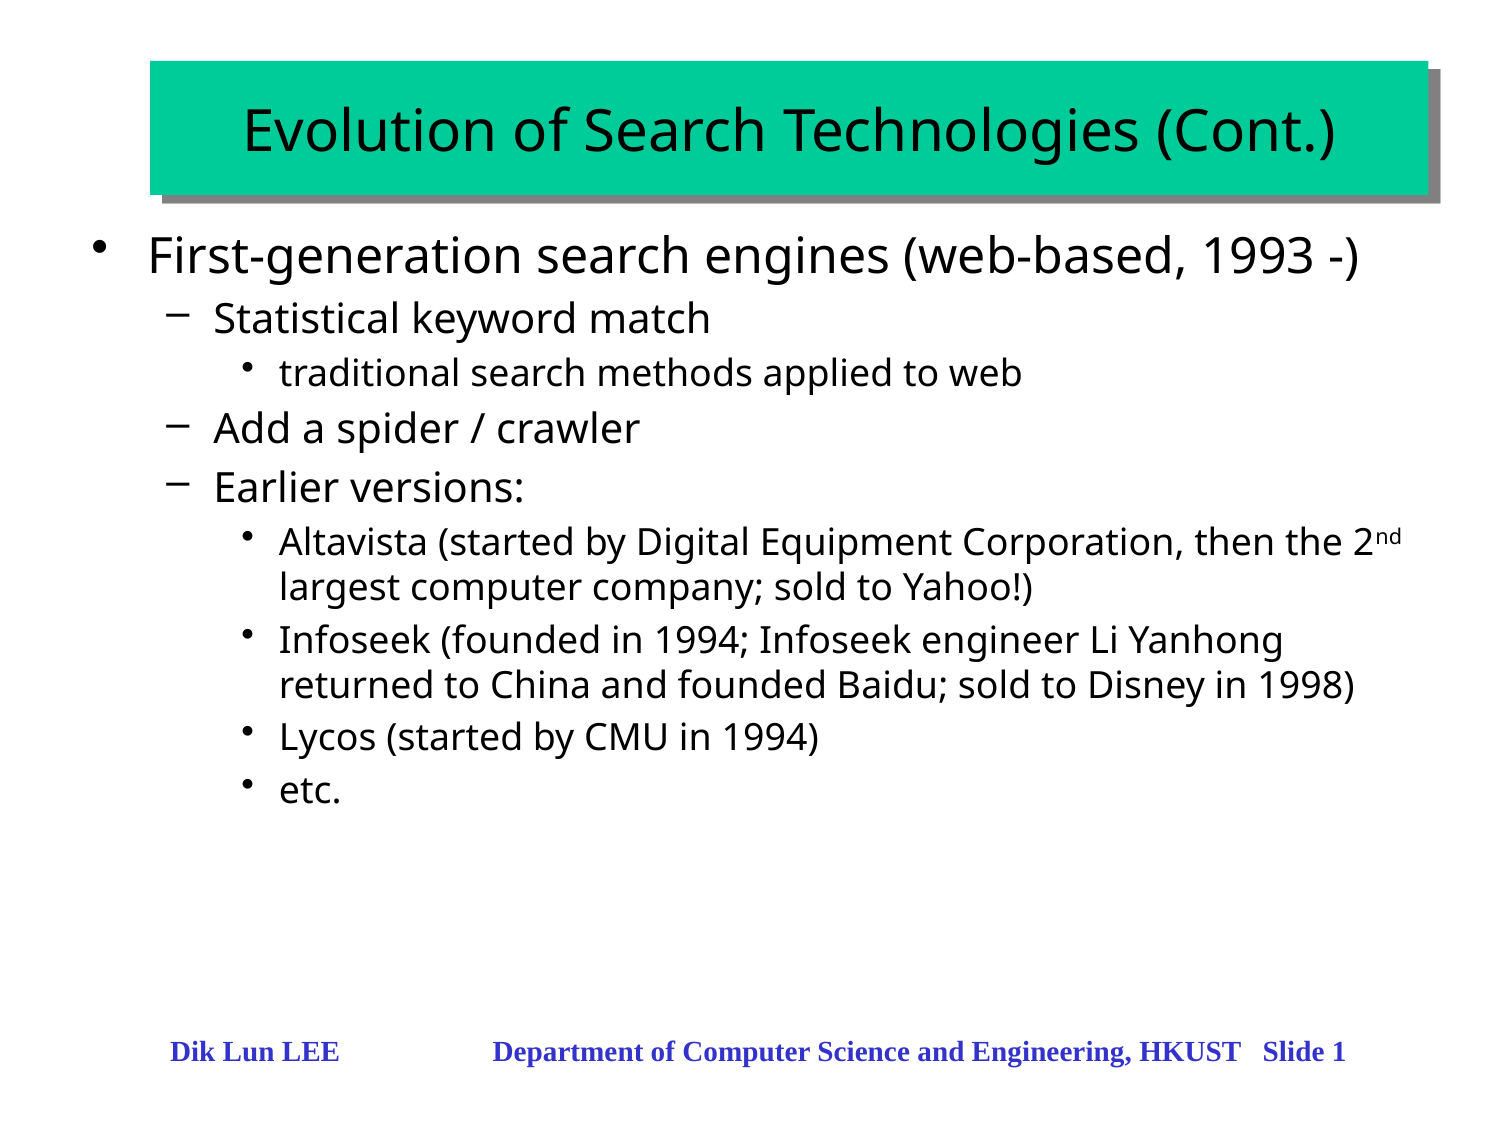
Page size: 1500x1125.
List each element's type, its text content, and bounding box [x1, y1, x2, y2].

title Evolution of Search Technologies (Cont.) [150, 60, 1429, 195]
list First-generation search engines (web-based, 1993 -) Statistical keyword match traditional search methods applied to web Add a spider / crawler Earlier versions: Altavista (started by Digital Equipment Corporation, then the 2nd largest computer company; sold to Yahoo!) Infoseek (founded in 1994; Infoseek engineer Li Yanhong returned to China and founded Baidu; sold to Disney in 1998) Lycos (started by CMU in 1994) etc. [76, 215, 1435, 987]
footer Dik Lun LEE Department of Computer Science and Engineering, HKUST Slide 1 [75, 1025, 1450, 1100]
